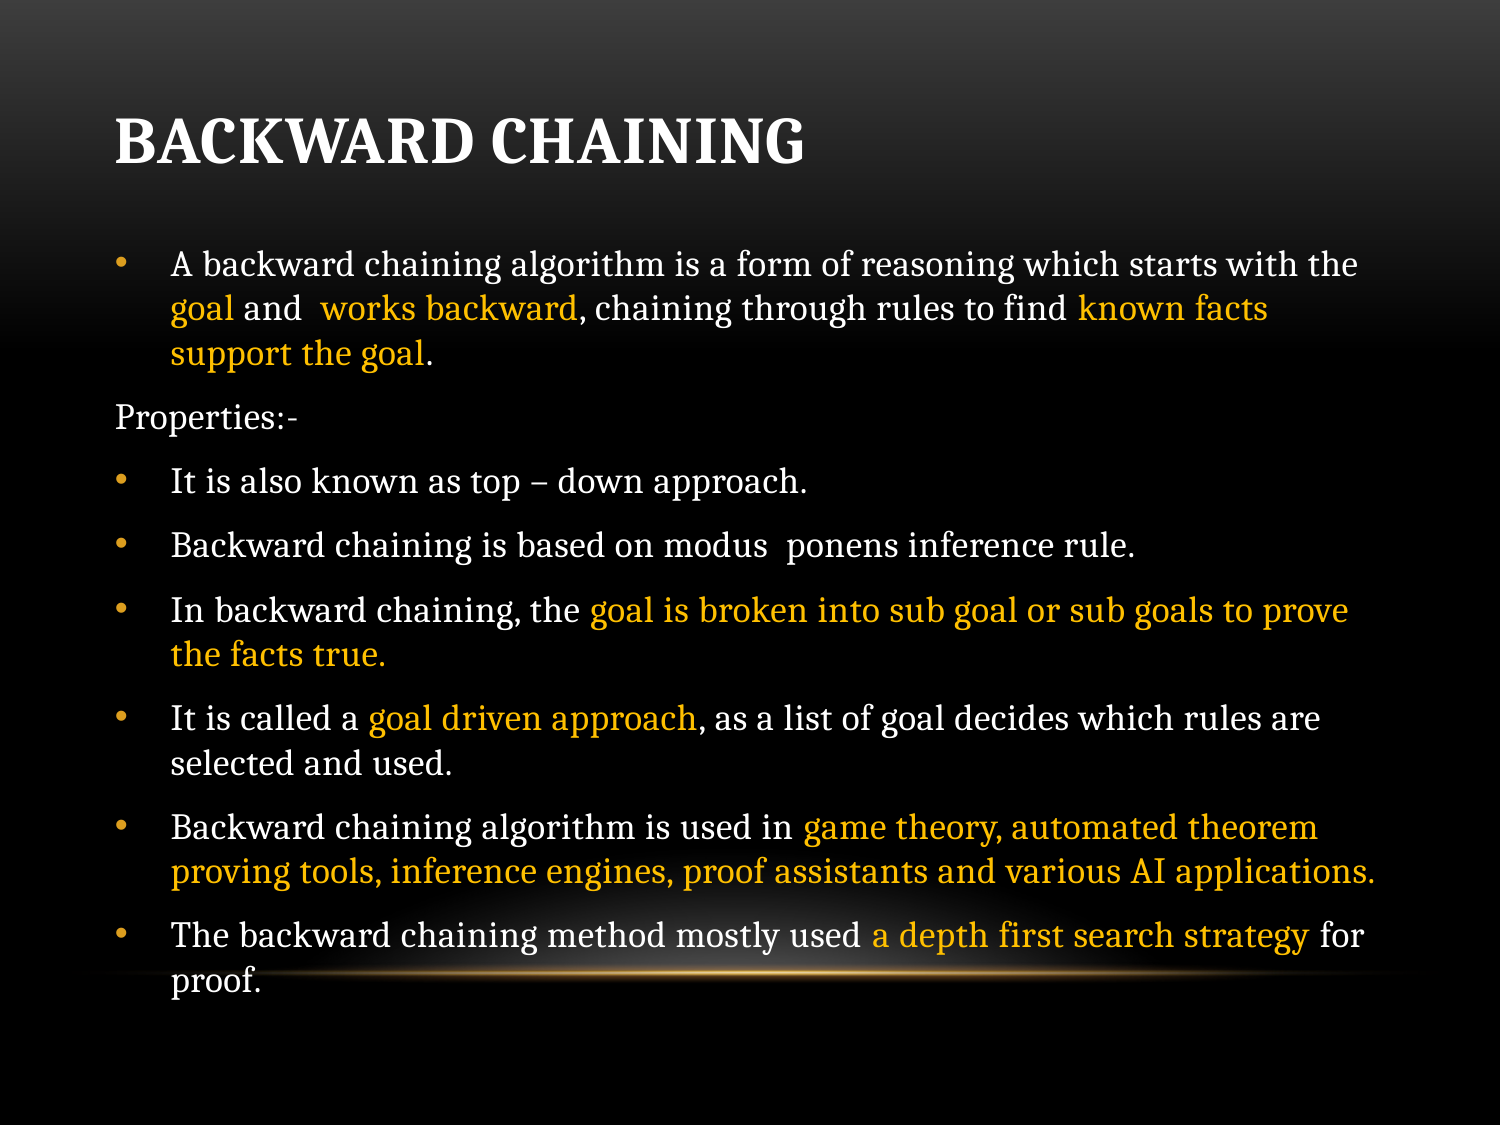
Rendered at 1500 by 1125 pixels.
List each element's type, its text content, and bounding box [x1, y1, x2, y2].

picture [0, 0, 1500, 1125]
title backward chaining [99, 45, 1400, 185]
list A backward chaining algorithm is a form of reasoning which starts with the goal and works backward, chaining through rules to find known facts support the goal. Properties:- It is also known as top – down approach. Backward chaining is based on modus ponens inference rule. In backward chaining, the goal is broken into sub goal or sub goals to prove the facts true. It is called a goal driven approach, as a list of goal decides which rules are selected and used. Backward chaining algorithm is used in game theory, automated theorem proving tools, inference engines, proof assistants and various AI applications. The backward chaining method mostly used a depth first search strategy for proof. [99, 231, 1400, 1024]
